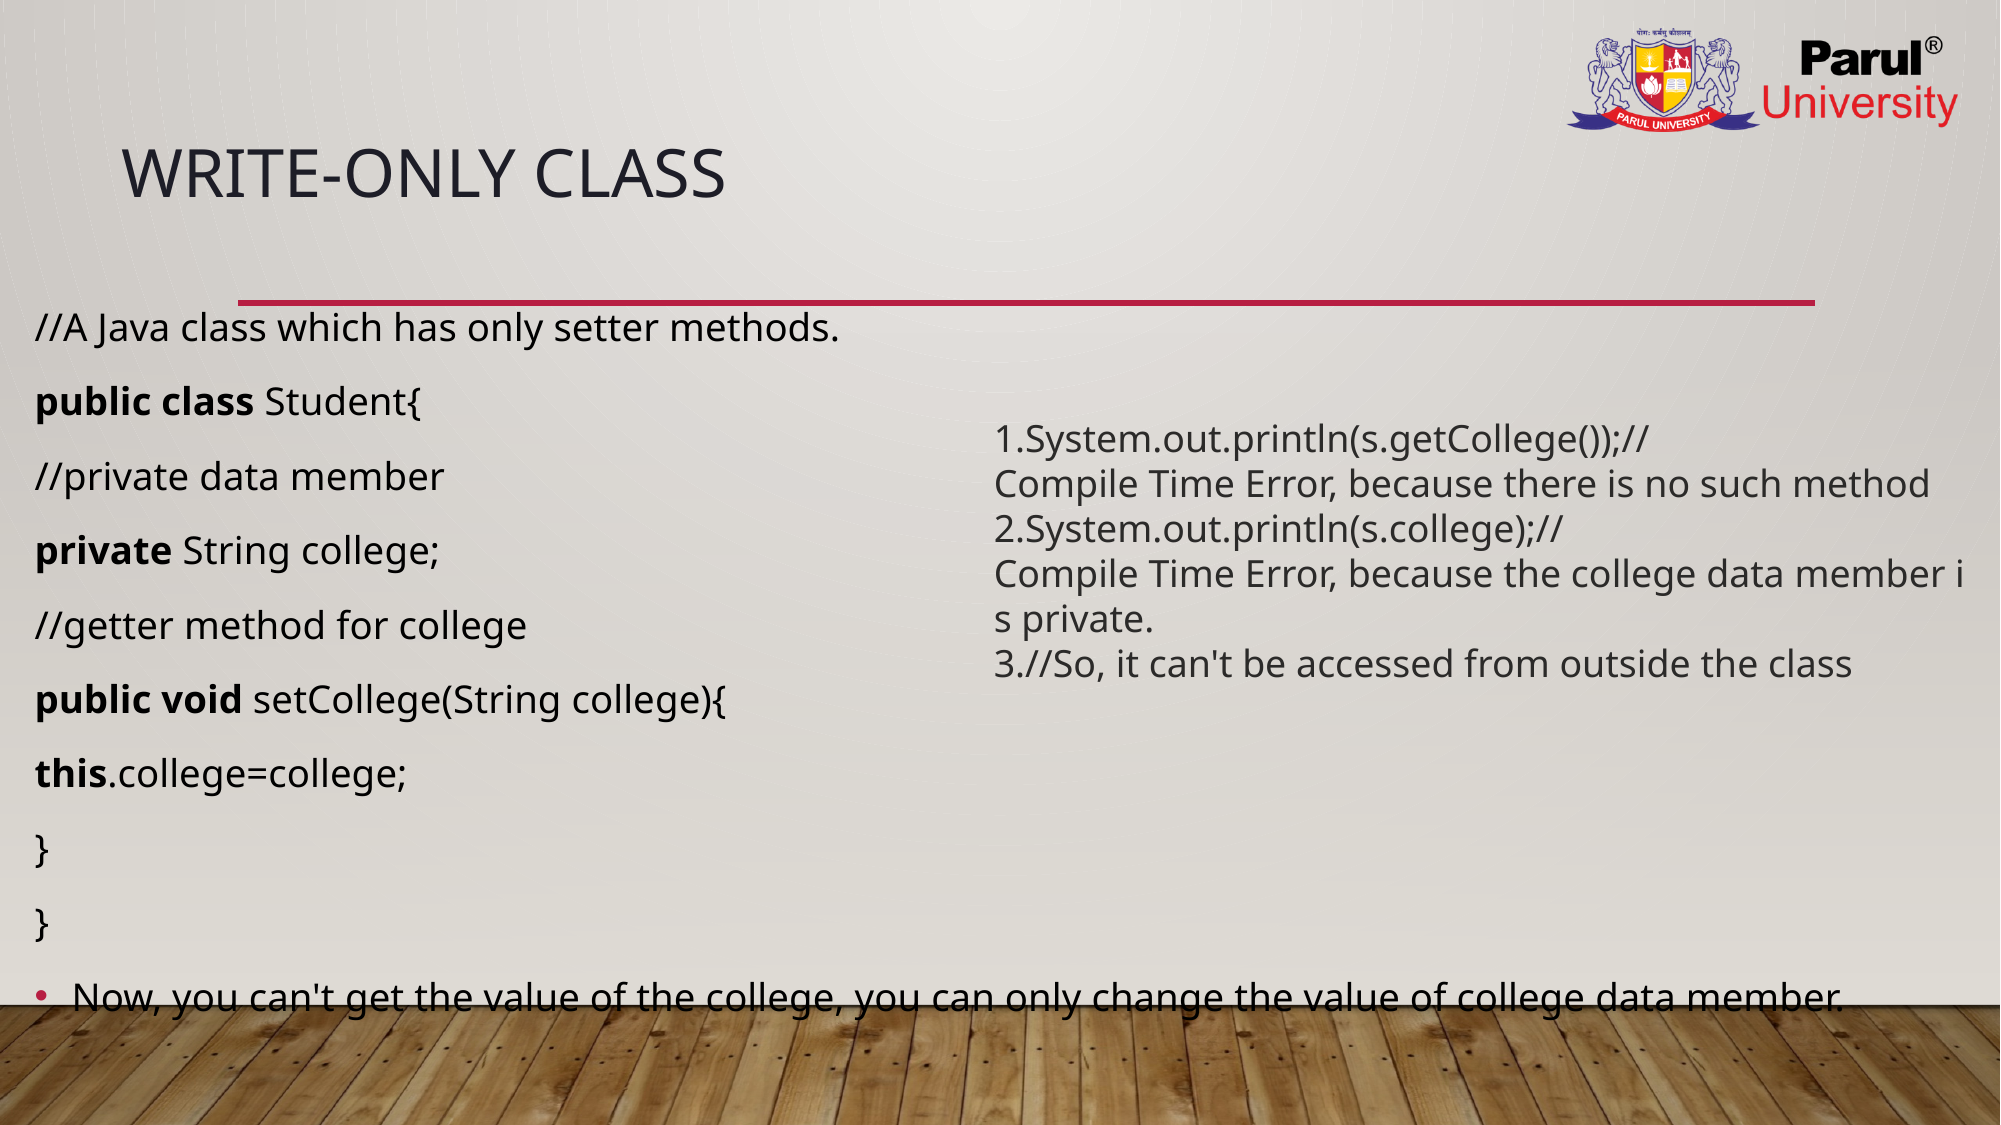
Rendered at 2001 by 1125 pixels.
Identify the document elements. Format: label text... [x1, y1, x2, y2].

picture [0, 1005, 2000, 1125]
title Write-Only class [106, 131, 1814, 286]
text_box System.out.println(s.getCollege());//Compile Time Error, because there is no such method System.out.println(s.college);//Compile Time Error, because the college data member is private. //So, it can't be accessed from outside the class [978, 407, 1981, 692]
picture [1566, 28, 1958, 133]
list //A Java class which has only setter methods. public class Student{ //private data member private String college; //getter method for college public void setCollege(String college){ this.college=college; } } Now, you can't get the value of the college, you can only change the value of college data member. [19, 286, 2000, 1027]
